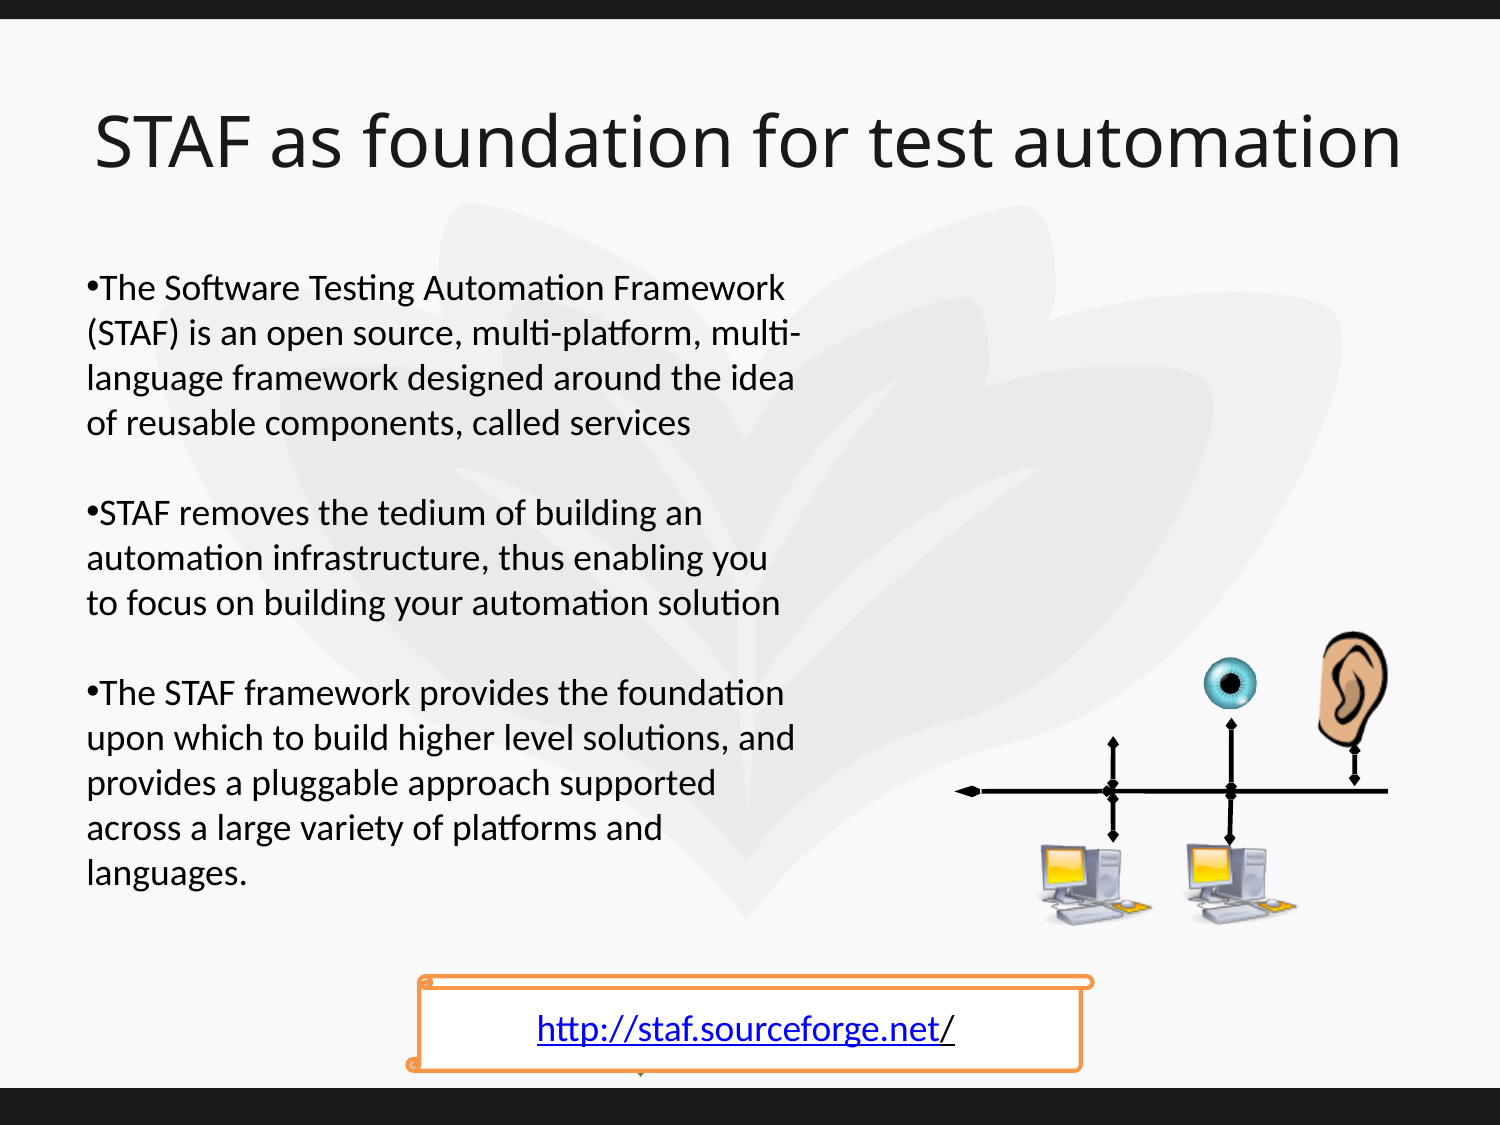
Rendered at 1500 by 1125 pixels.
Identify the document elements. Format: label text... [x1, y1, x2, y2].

title STAF as foundation for test automation [75, 45, 1425, 233]
text_box [1107, 736, 1119, 790]
text_box [954, 786, 1115, 797]
text_box http://staf.sourceforge.net/ [405, 974, 1095, 1073]
text_box The Software Testing Automation Framework (STAF) is an open source, multi-platform, multi-language framework designed around the idea of reusable components, called services STAF removes the tedium of building an automation infrastructure, thus enabling you to focus on building your automation solution The STAF framework provides the foundation upon which to build higher level solutions, and provides a pluggable approach supported across a large variety of platforms and languages. [71, 255, 822, 901]
picture [577, 1073, 916, 1077]
picture [155, 233, 1427, 947]
text_box [1225, 788, 1237, 819]
